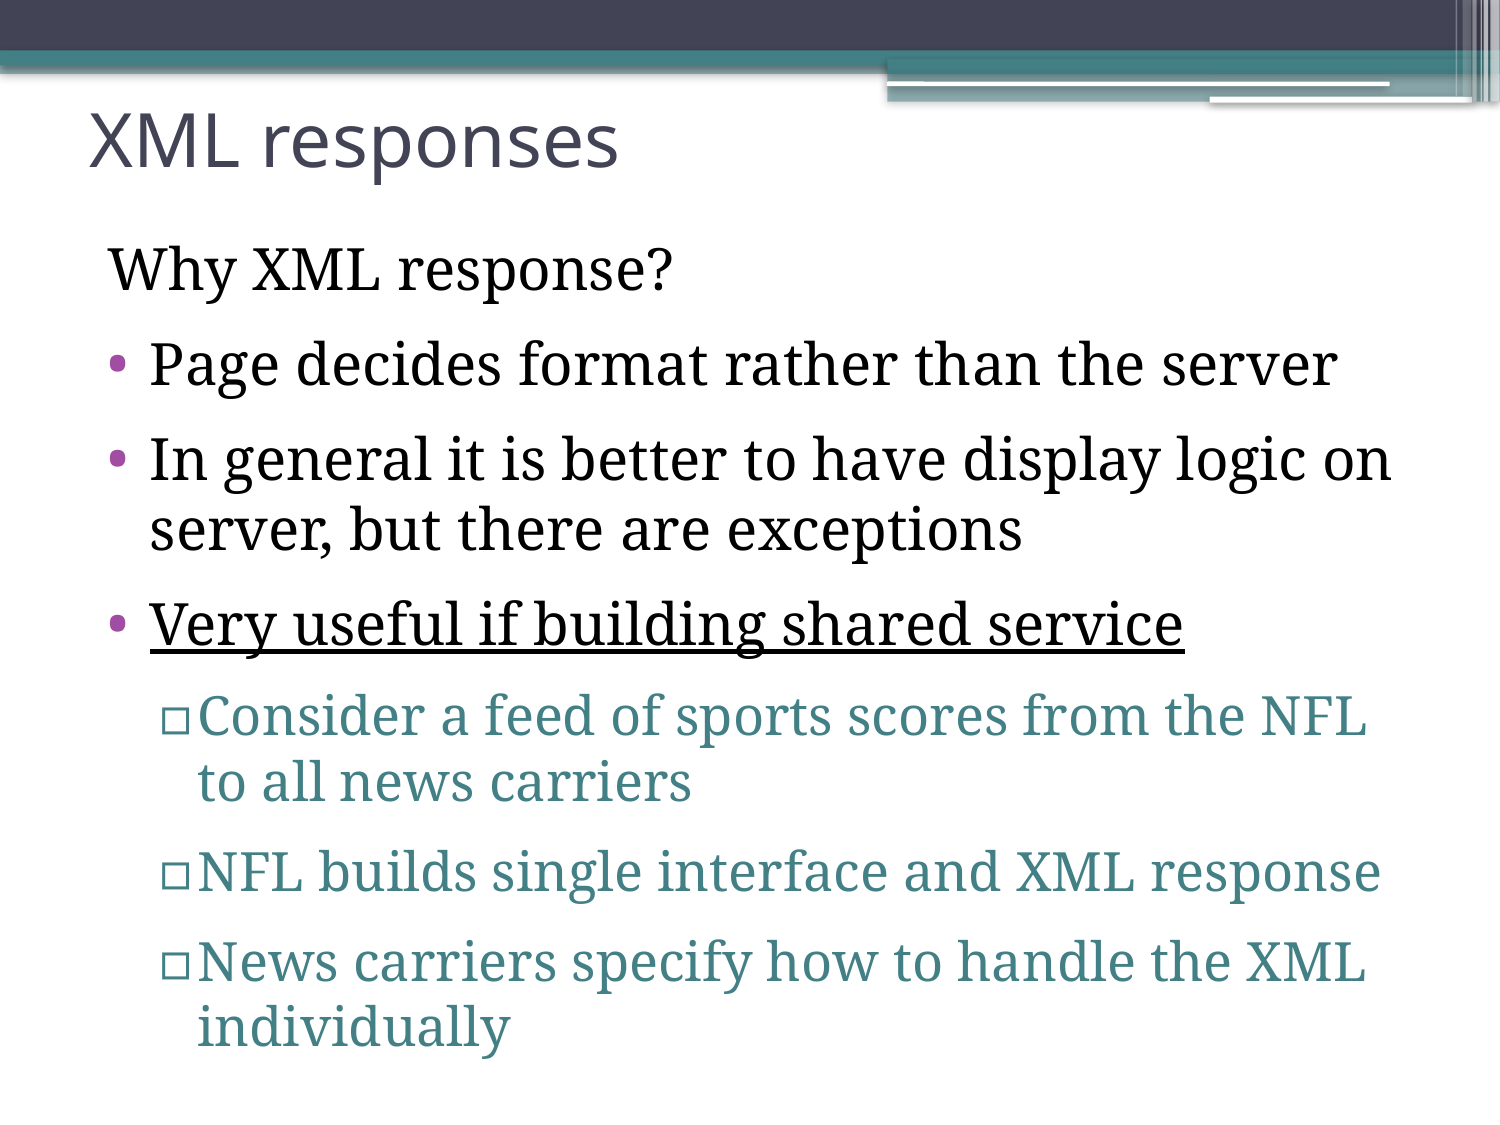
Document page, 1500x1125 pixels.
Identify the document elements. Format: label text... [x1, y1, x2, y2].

title XML responses [75, 50, 1425, 224]
list Why XML response? Page decides format rather than the server In general it is better to have display logic on server, but there are exceptions Very useful if building shared service Consider a feed of sports scores from the NFL to all news carriers NFL builds single interface and XML response News carriers specify how to handle the XML individually [75, 224, 1425, 1079]
